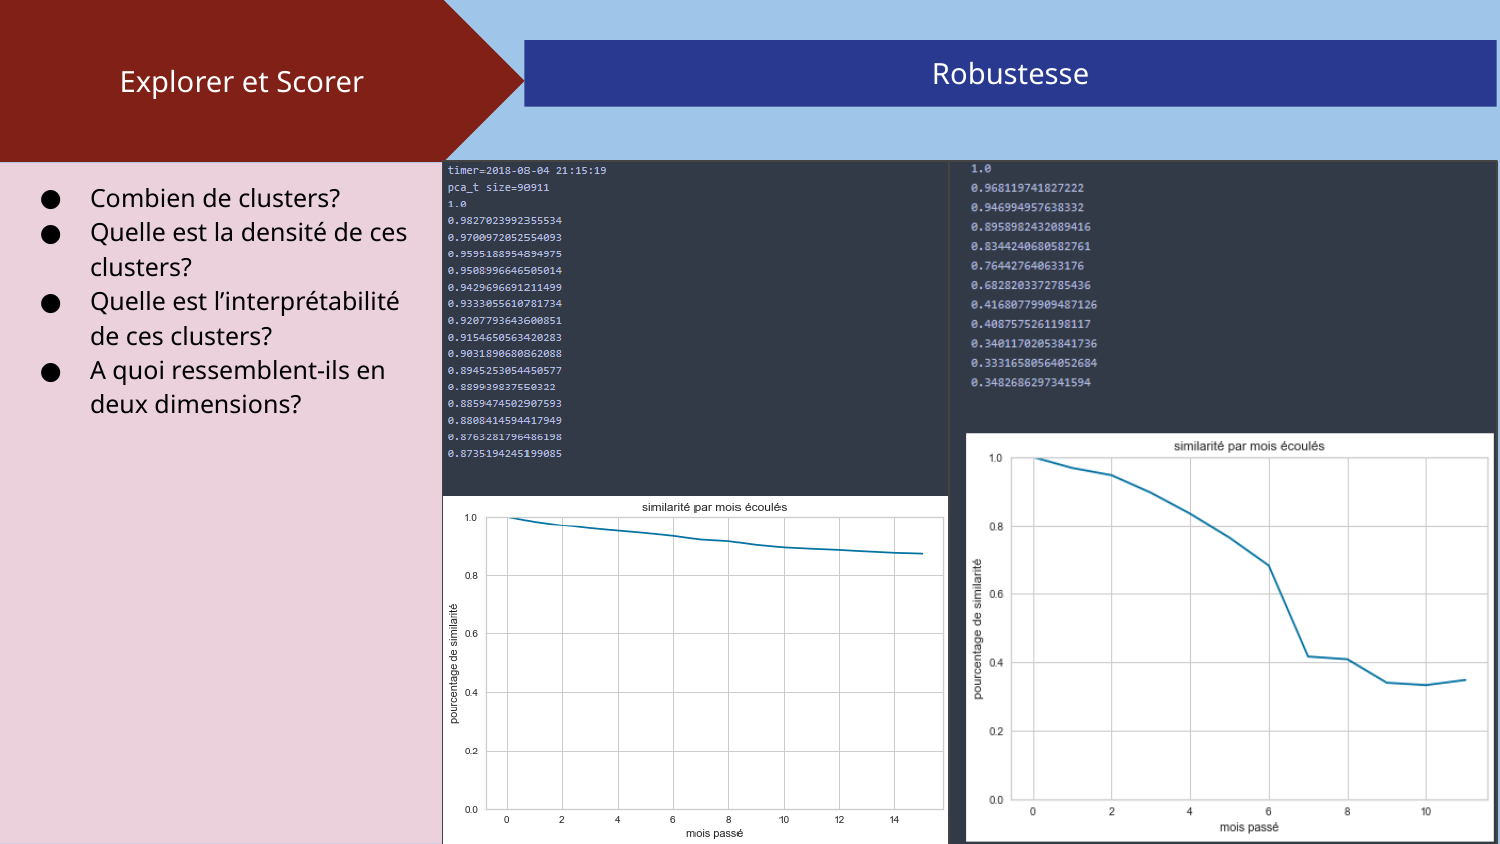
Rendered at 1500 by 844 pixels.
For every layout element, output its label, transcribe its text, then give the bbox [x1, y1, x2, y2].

picture [443, 161, 1497, 844]
text_box Robustesse [529, 40, 1497, 107]
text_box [0, 0, 525, 844]
